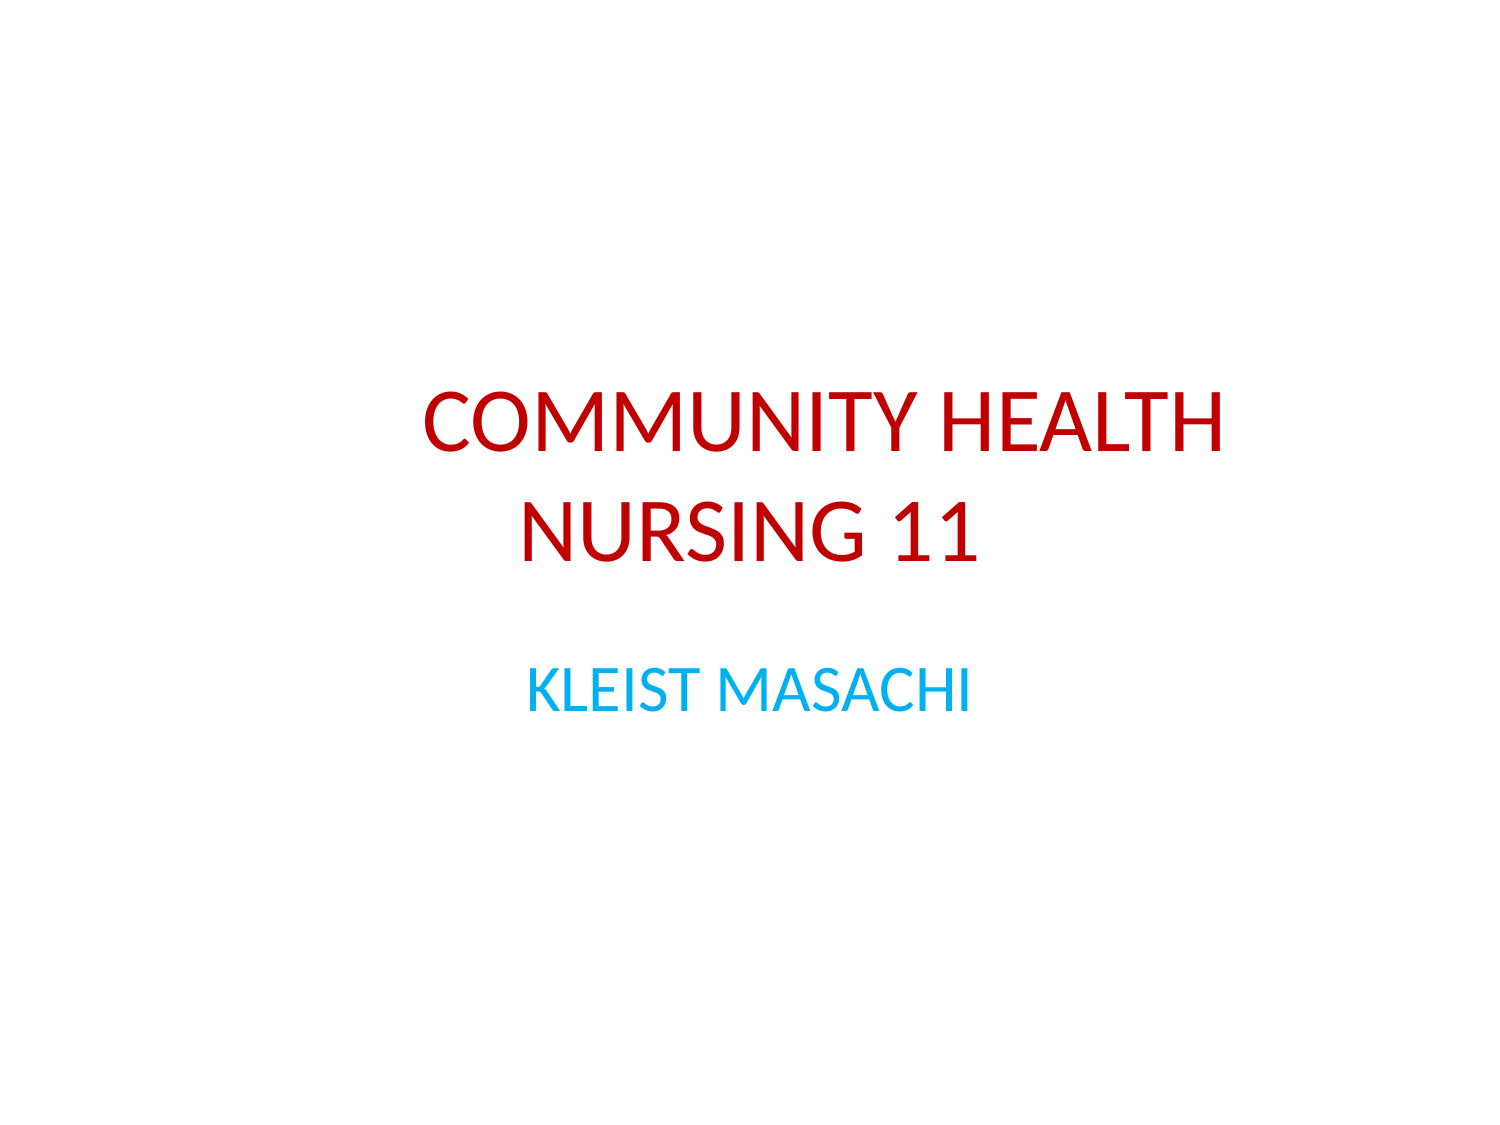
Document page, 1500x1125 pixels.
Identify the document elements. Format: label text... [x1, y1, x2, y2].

subtitle KLEIST MASACHI [225, 637, 1275, 925]
title COMMUNITY HEALTH NURSING 11 [112, 349, 1388, 591]
